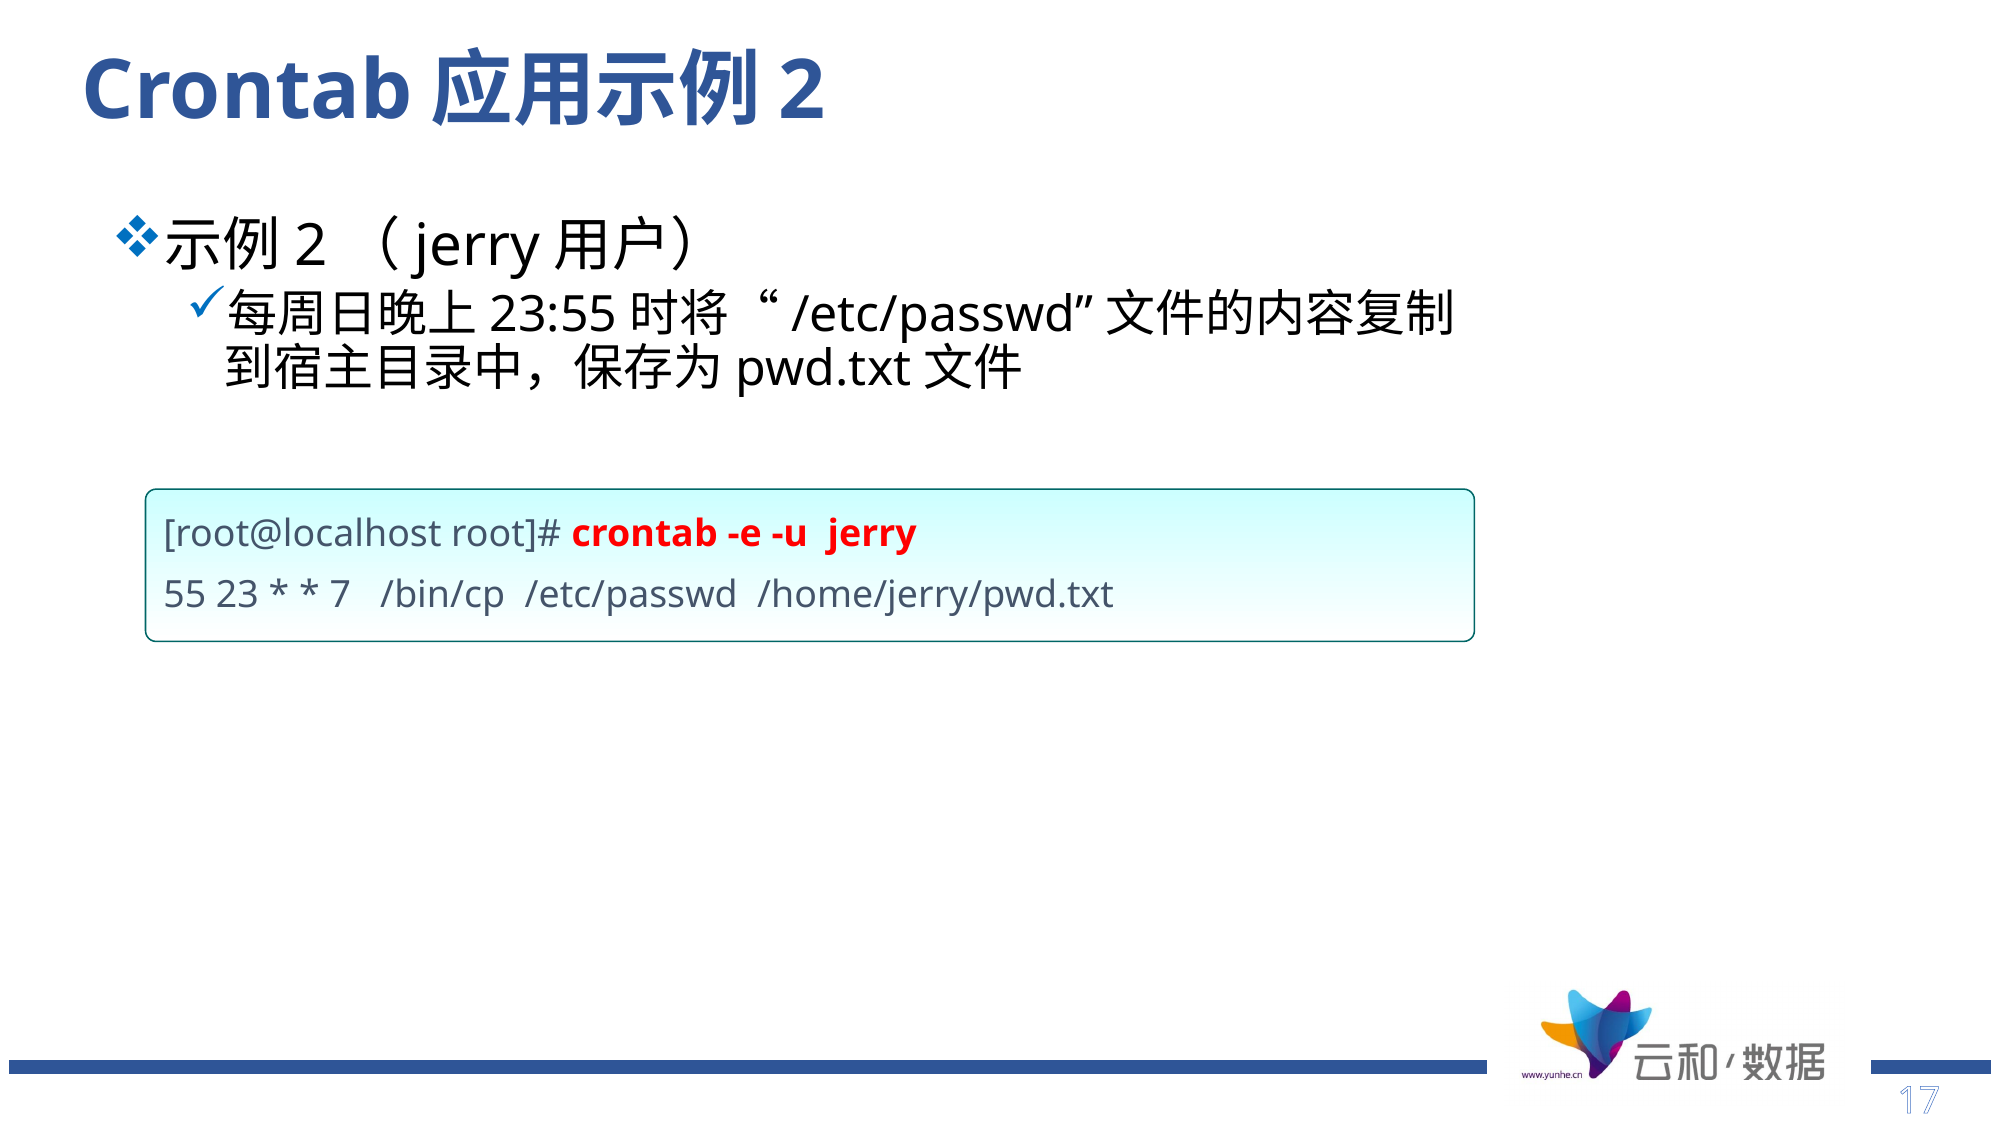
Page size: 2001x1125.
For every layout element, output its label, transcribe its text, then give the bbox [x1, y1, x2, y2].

list 示例2（jerry用户） 每周日晚上23:55时将“/etc/passwd”文件的内容复制到宿主目录中，保存为pwd.txt文件 [96, 207, 1491, 1052]
title Crontab应用示例2 [66, 39, 1505, 145]
text_box [root@localhost root]# crontab -e -u jerry 55 23 * * 7 /bin/cp /etc/passwd /home/jerry/pwd.txt [145, 489, 1475, 642]
picture [1504, 981, 1845, 1106]
